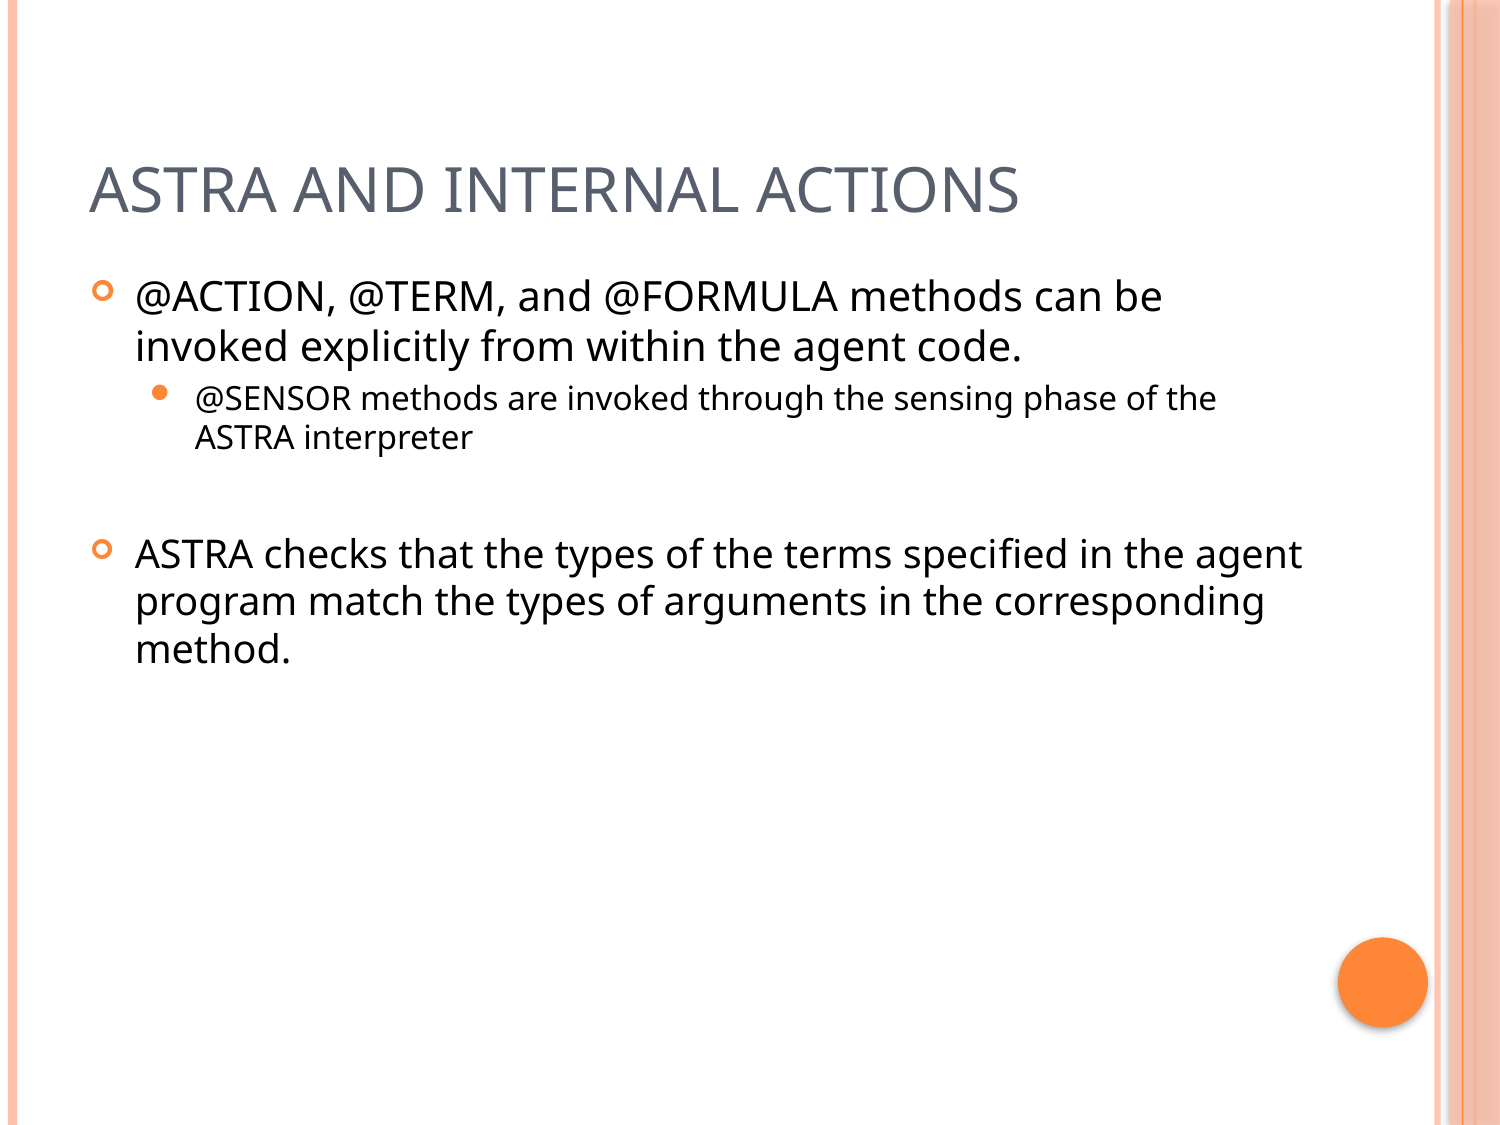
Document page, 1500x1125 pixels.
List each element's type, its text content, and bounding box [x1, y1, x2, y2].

title ASTRA and Internal Actions [75, 45, 1300, 233]
list @ACTION, @TERM, and @FORMULA methods can be invoked explicitly from within the agent code. @SENSOR methods are invoked through the sensing phase of the ASTRA interpreter ASTRA checks that the types of the terms specified in the agent program match the types of arguments in the corresponding method. [75, 262, 1325, 1062]
